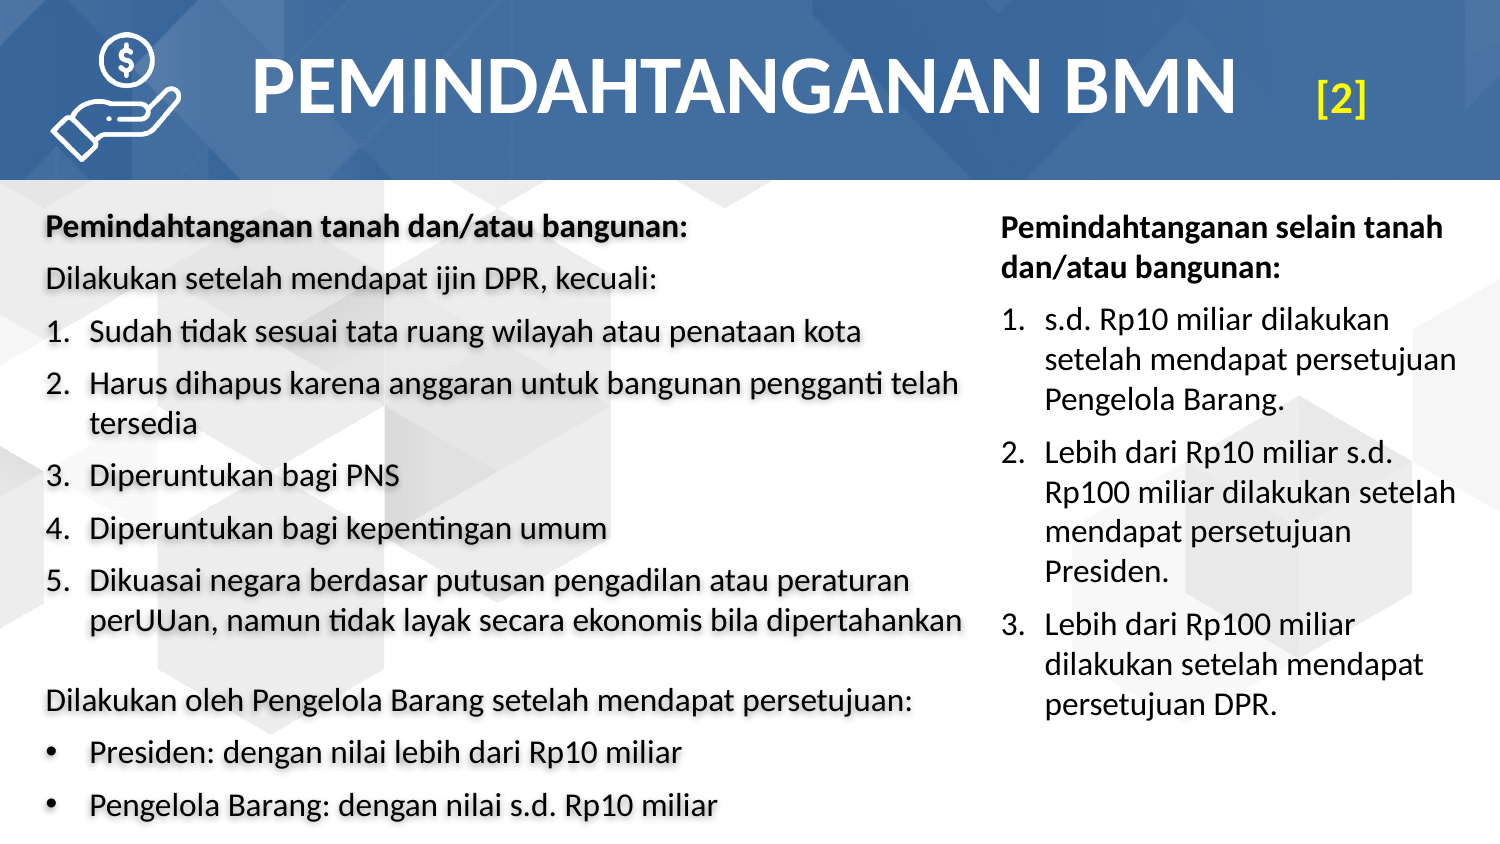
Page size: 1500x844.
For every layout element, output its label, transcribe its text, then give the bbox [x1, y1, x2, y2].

title PEMINDAHTANGANAN BMN [2] [194, 21, 1425, 139]
text_box Pemindahtanganan tanah dan/atau bangunan: Dilakukan setelah mendapat ijin DPR, kecuali: Sudah tidak sesuai tata ruang wilayah atau penataan kota Harus dihapus karena anggaran untuk bangunan pengganti telah tersedia Diperuntukan bagi PNS Diperuntukan bagi kepentingan umum Dikuasai negara berdasar putusan pengadilan atau peraturan perUUan, namun tidak layak secara ekonomis bila dipertahankan Dilakukan oleh Pengelola Barang setelah mendapat persetujuan: Presiden: dengan nilai lebih dari Rp10 miliar Pengelola Barang: dengan nilai s.d. Rp10 miliar [30, 195, 1013, 803]
text_box Pemindahtanganan selain tanah dan/atau bangunan: s.d. Rp10 miliar dilakukan setelah mendapat persetujuan Pengelola Barang. Lebih dari Rp10 miliar s.d. Rp100 miliar dilakukan setelah mendapat persetujuan Presiden. Lebih dari Rp100 miliar dilakukan setelah mendapat persetujuan DPR. [986, 197, 1477, 730]
picture [0, 180, 1500, 844]
picture [49, 31, 181, 163]
